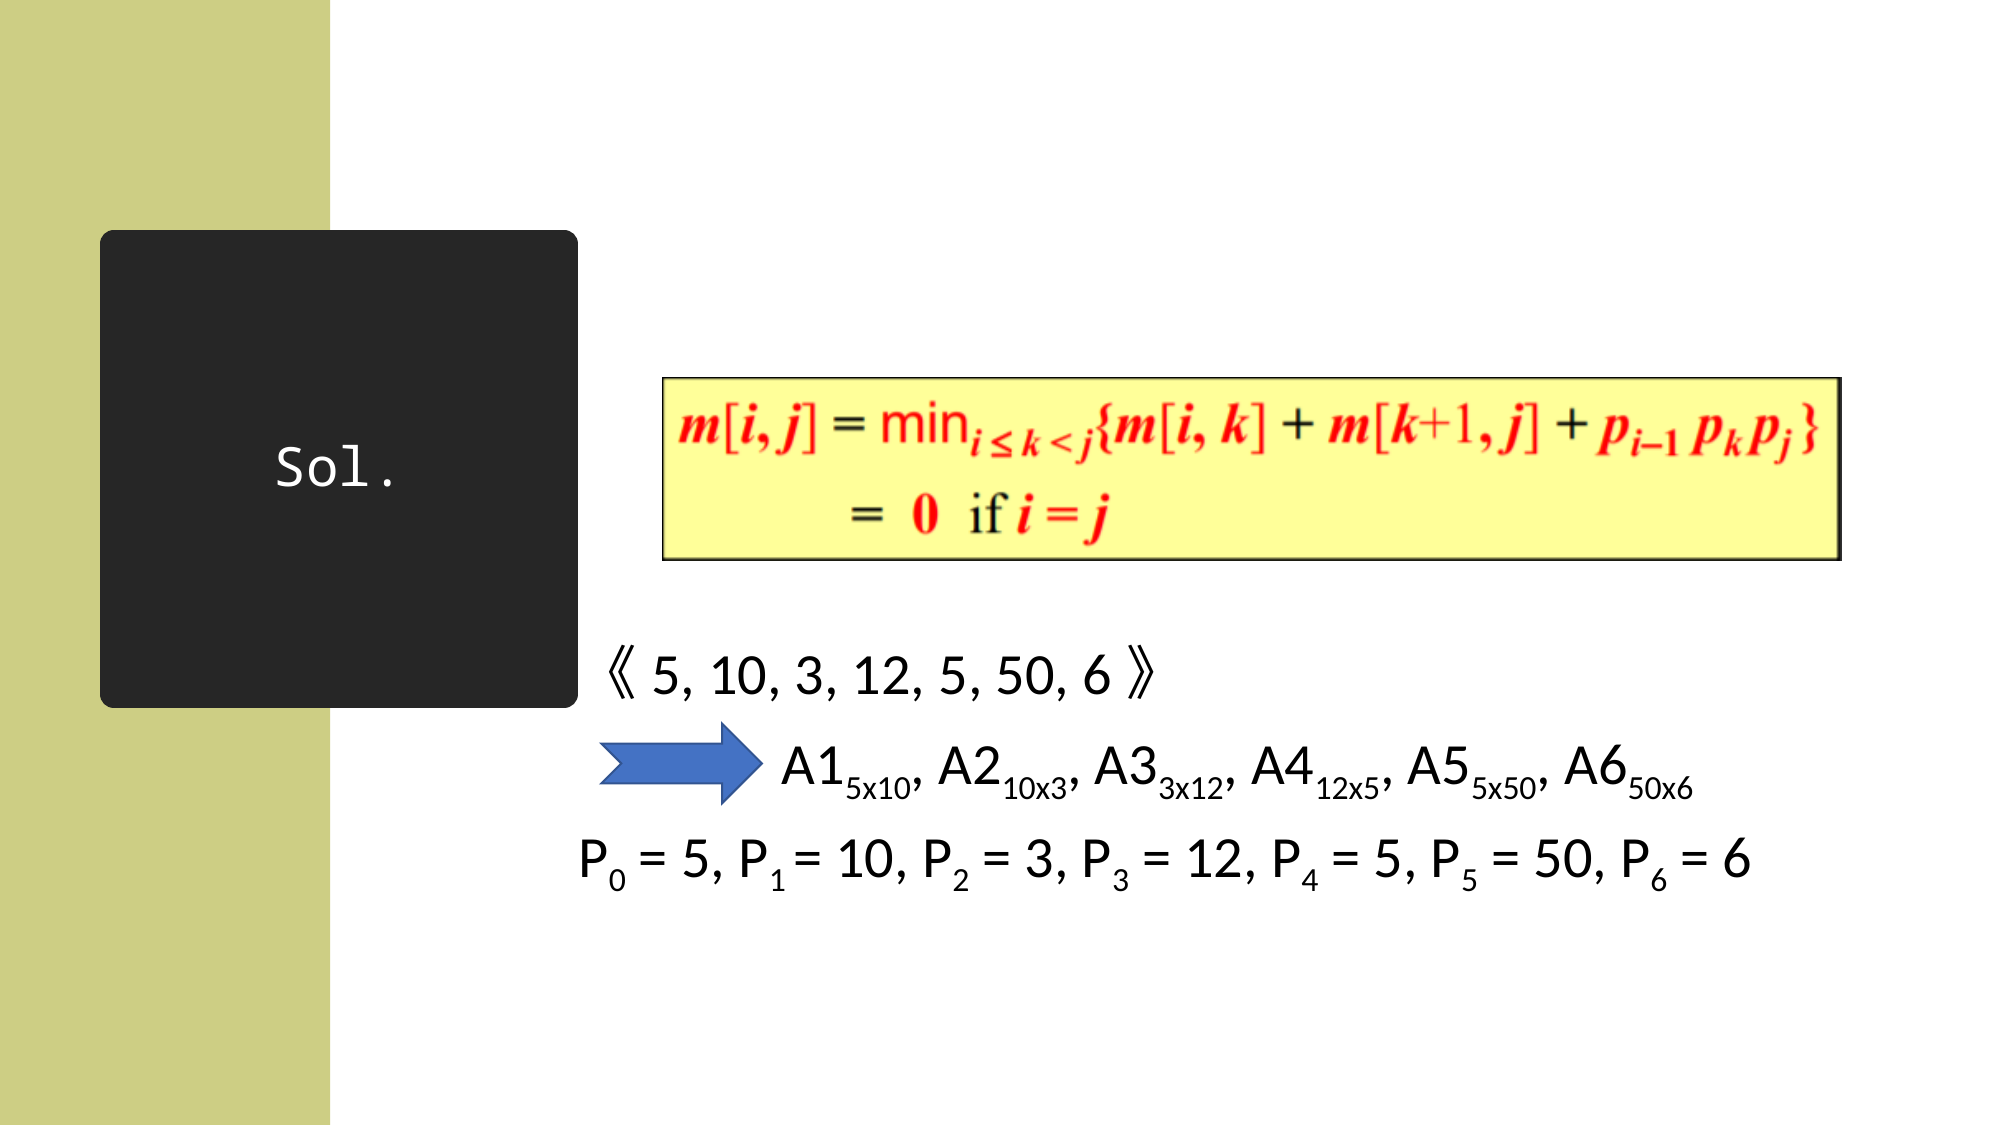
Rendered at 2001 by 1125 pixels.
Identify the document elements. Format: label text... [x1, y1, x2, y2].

text_box [0, 0, 331, 1125]
picture [662, 377, 1842, 561]
title Sol. [113, 243, 564, 694]
list 《5, 10, 3, 12, 5, 50, 6》 A15x10, A210x3, A33x12, A412x5, A55x50, A650x6 P0 = 5, P1 = 10, P2 = 3, P3 = 12, P4 = 5, P5 = 50, P6 = 6 [563, 636, 1842, 1008]
text_box [598, 721, 764, 806]
